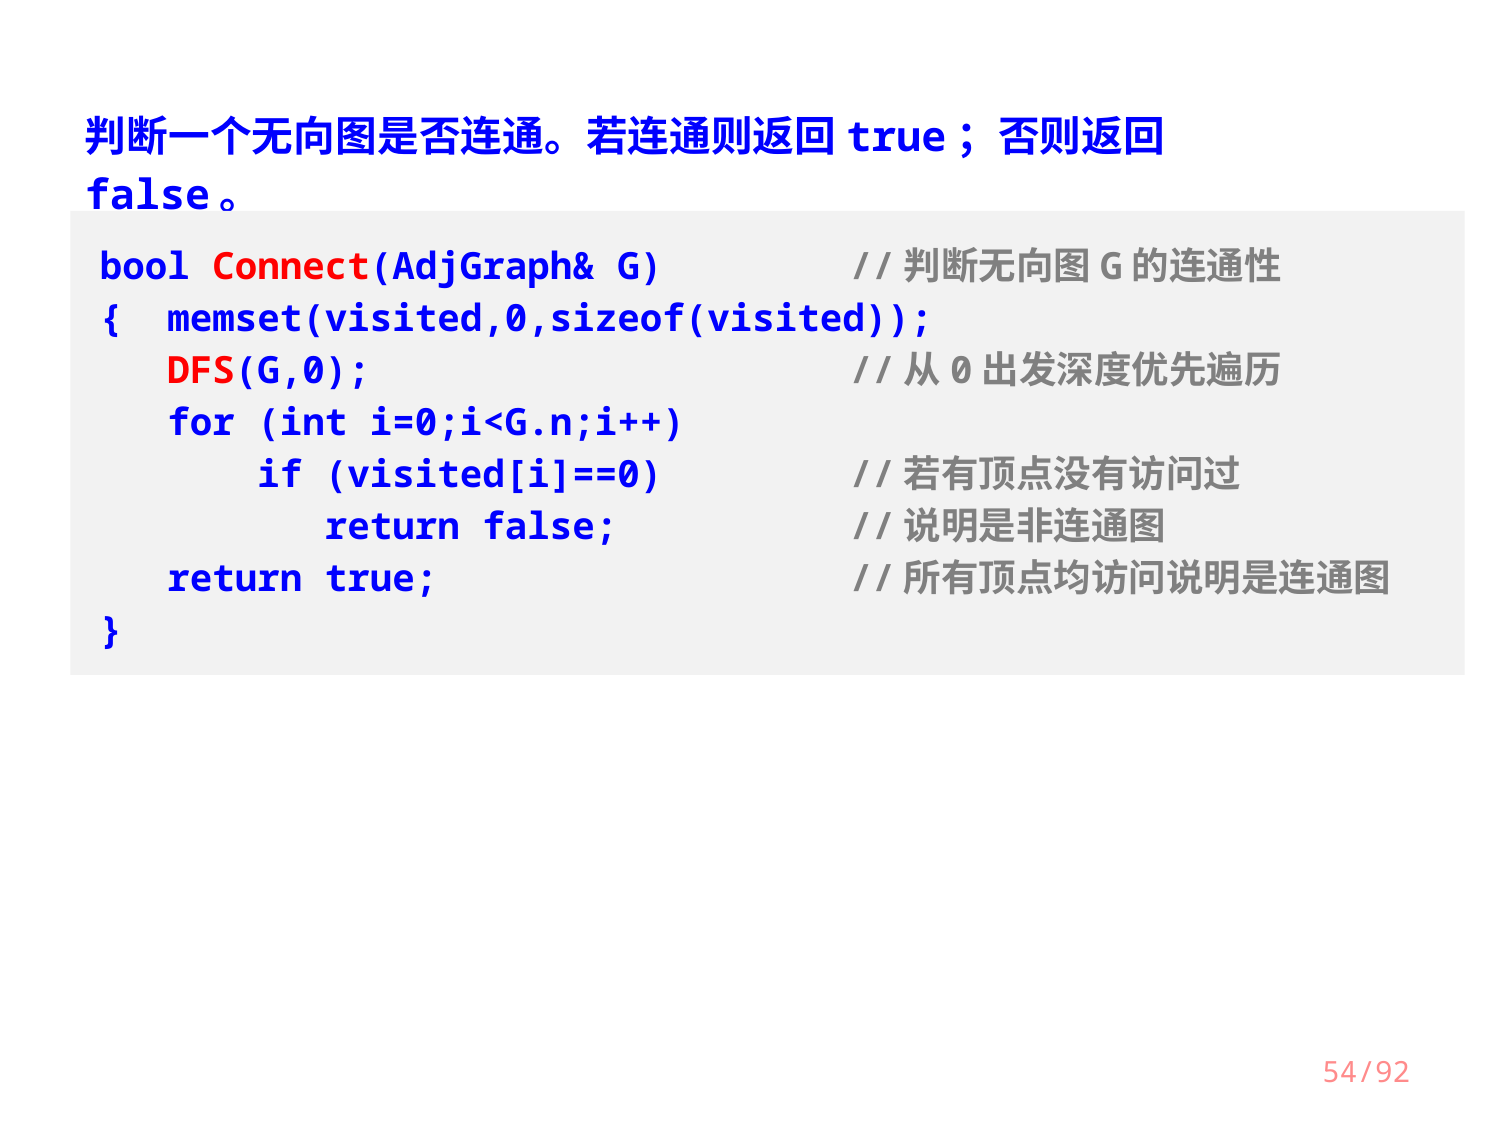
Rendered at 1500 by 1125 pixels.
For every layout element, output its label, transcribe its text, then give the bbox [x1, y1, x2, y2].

slide_number 54/92 [1242, 1042, 1425, 1103]
text_box bool Connect(AdjGraph& G) //判断无向图G的连通性 { memset(visited,0,sizeof(visited)); DFS(G,0); //从0出发深度优先遍历 for (int i=0;i<G.n;i++) if (visited[i]==0) //若有顶点没有访问过 return false; //说明是非连通图 return true; //所有顶点均访问说明是连通图 } [68, 209, 1467, 677]
text_box 判断一个无向图是否连通。若连通则返回true；否则返回false。 [70, 93, 1336, 209]
